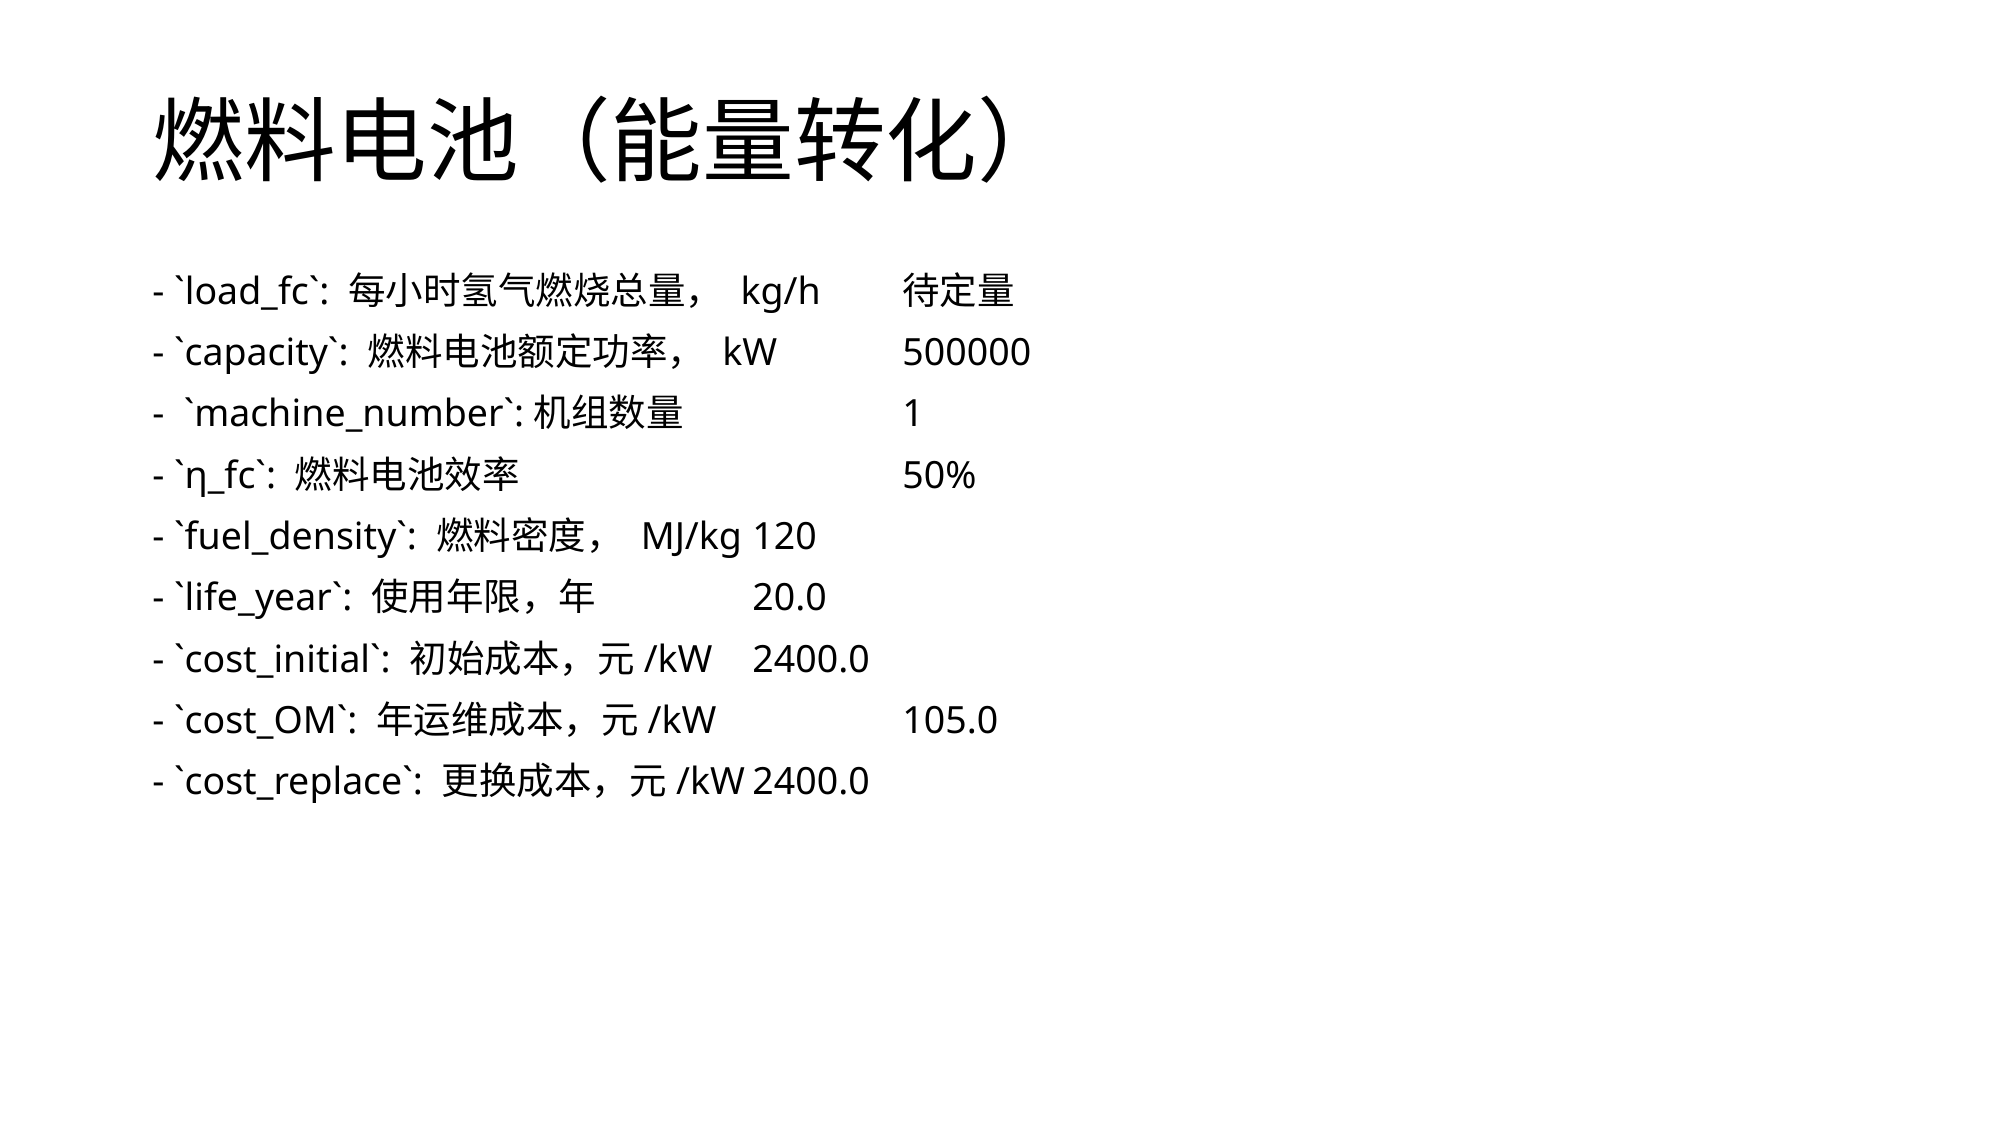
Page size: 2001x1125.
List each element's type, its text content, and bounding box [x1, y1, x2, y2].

title 燃料电池（能量转化） [137, 59, 1863, 231]
list - `load_fc`: 每小时氢气燃烧总量， kg/h 待定量 - `capacity`: 燃料电池额定功率， kW 500000 - `machine_number`:机组数量 1 - `η_fc`: 燃料电池效率 50% - `fuel_density`: 燃料密度， MJ/kg 120 - `life_year`: 使用年限，年 20.0 - `cost_initial`: 初始成本，元/kW 2400.0 - `cost_OM`: 年运维成本，元/kW 105.0 - `cost_replace`: 更换成本，元/kW 2400.0 [137, 264, 1863, 979]
